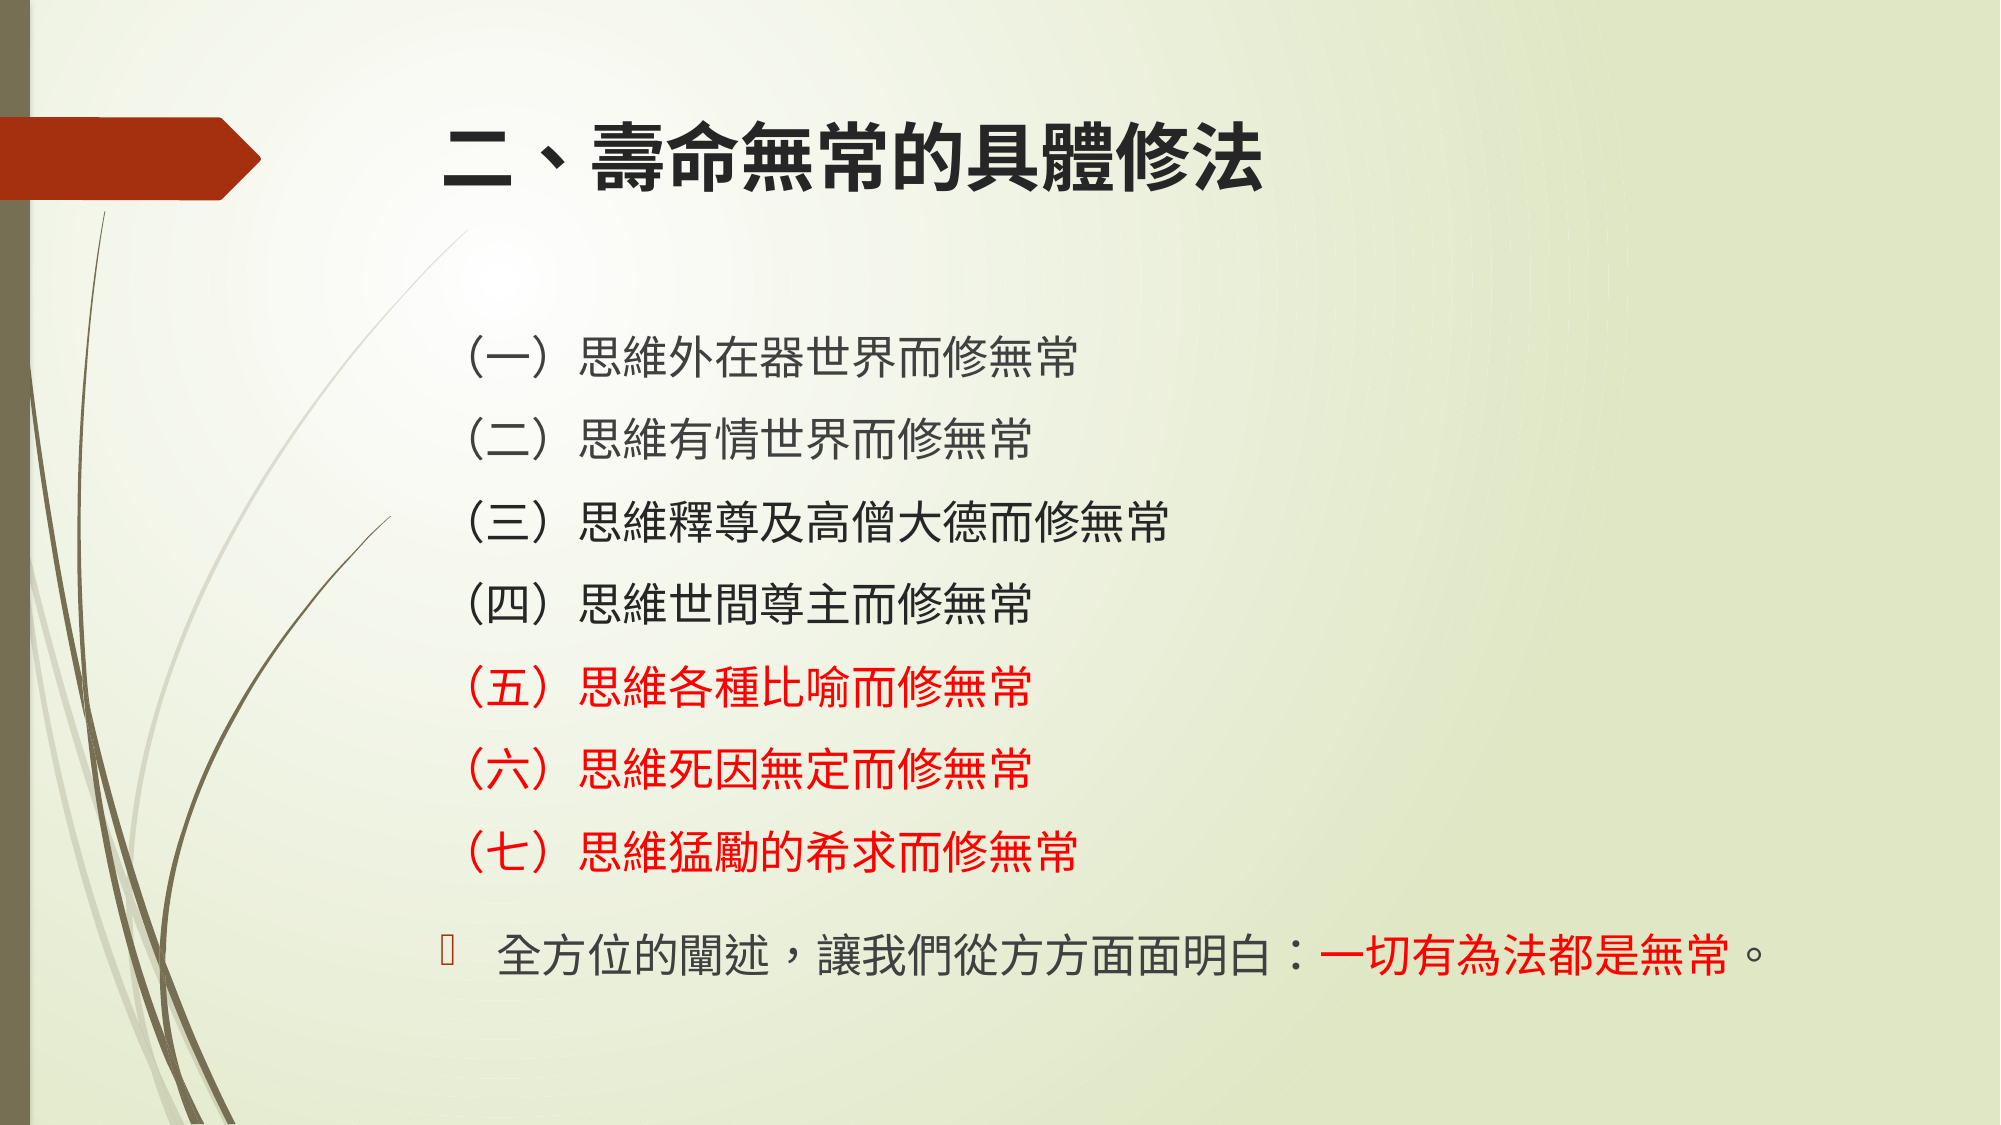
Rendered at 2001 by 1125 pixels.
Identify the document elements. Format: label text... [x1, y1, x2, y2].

title 二、壽命無常的具體修法 [425, 102, 1888, 293]
list （一）思維外在器世界而修無常 （二）思維有情世界而修無常 （三）思維釋尊及高僧大德而修無常 （四）思維世間尊主而修無常 （五）思維各種比喻而修無常 （六）思維死因無定而修無常 （七）思維猛勵的希求而修無常 全方位的闡述，讓我們從方方面面明白：一切有為法都是無常。 [424, 293, 1888, 1040]
